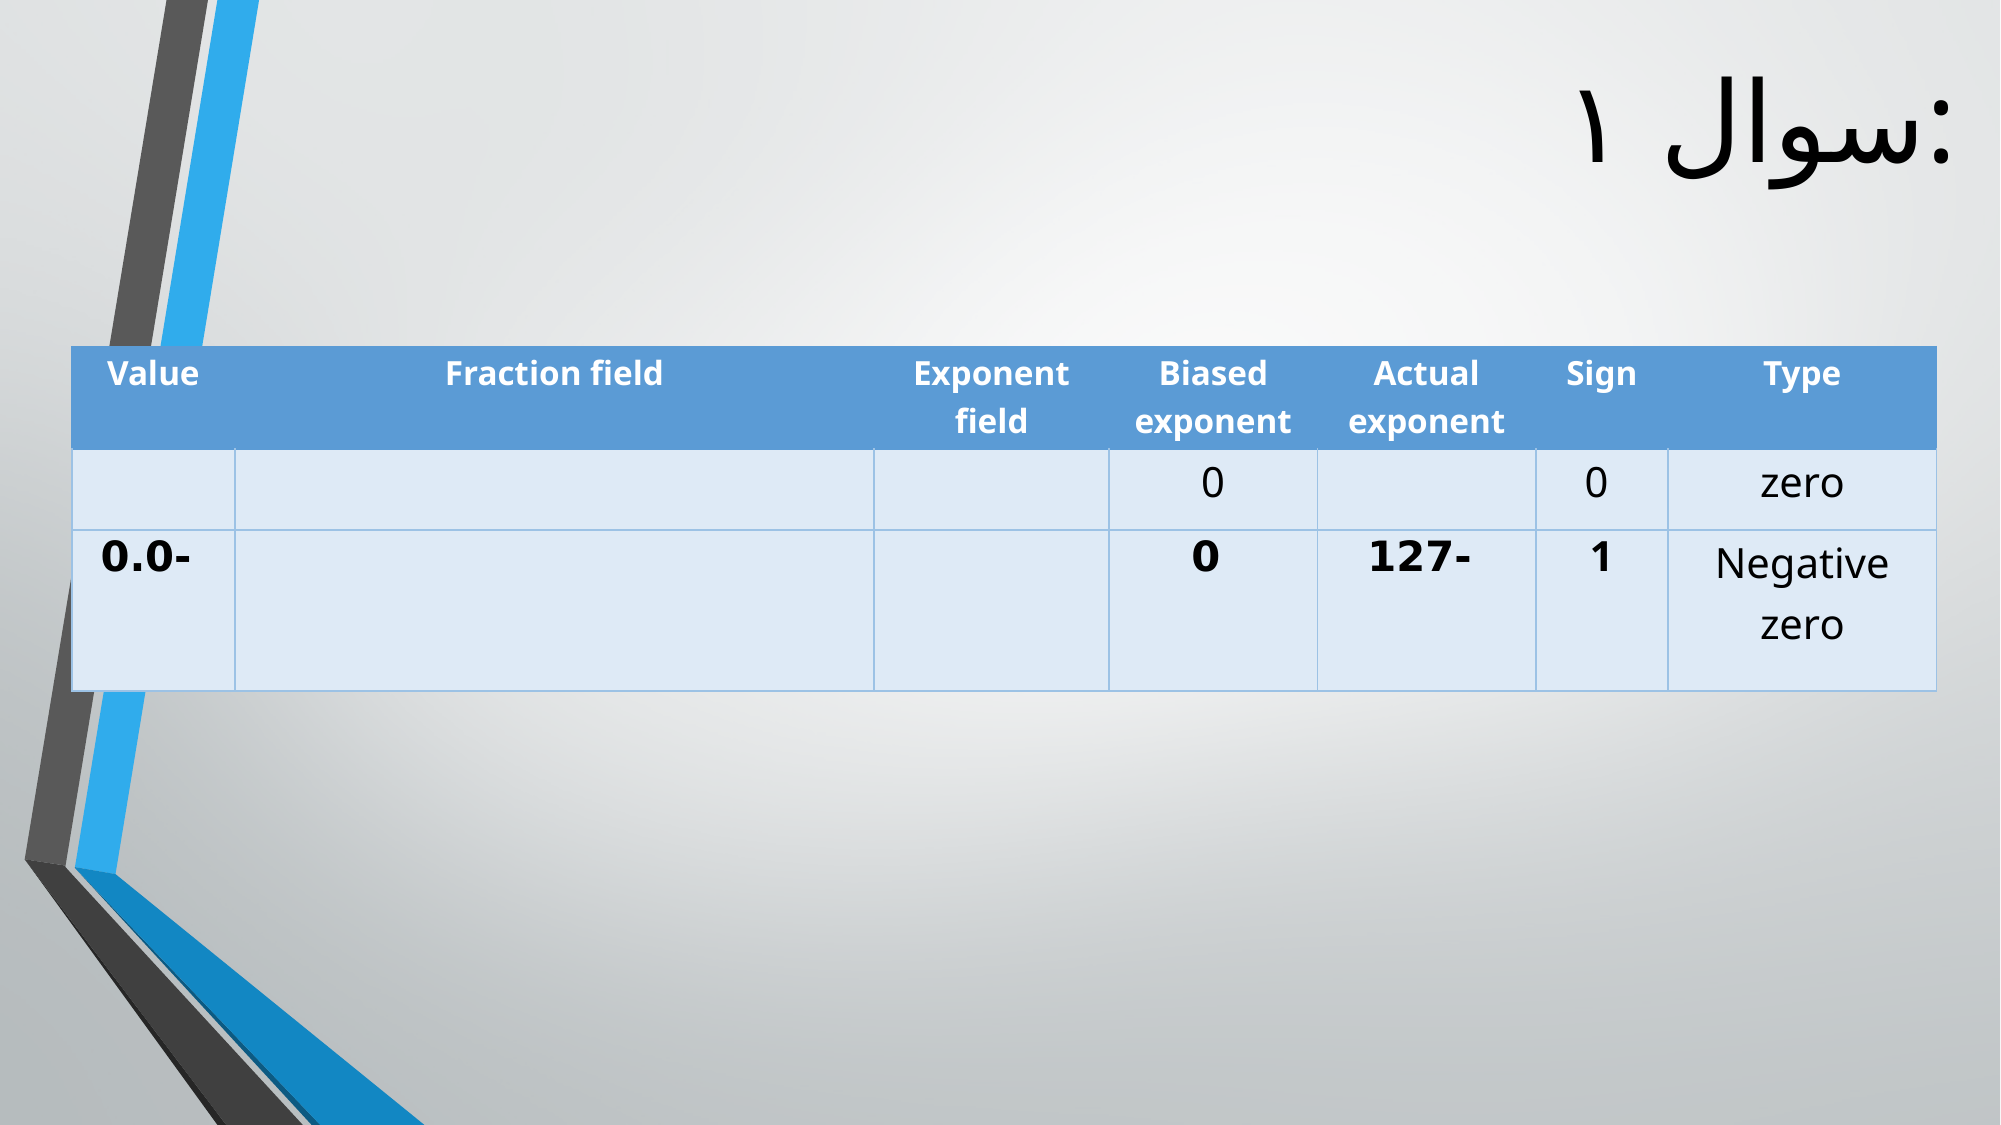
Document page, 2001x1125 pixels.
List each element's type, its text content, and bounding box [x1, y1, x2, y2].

title سوال ۱: [327, 33, 1972, 322]
